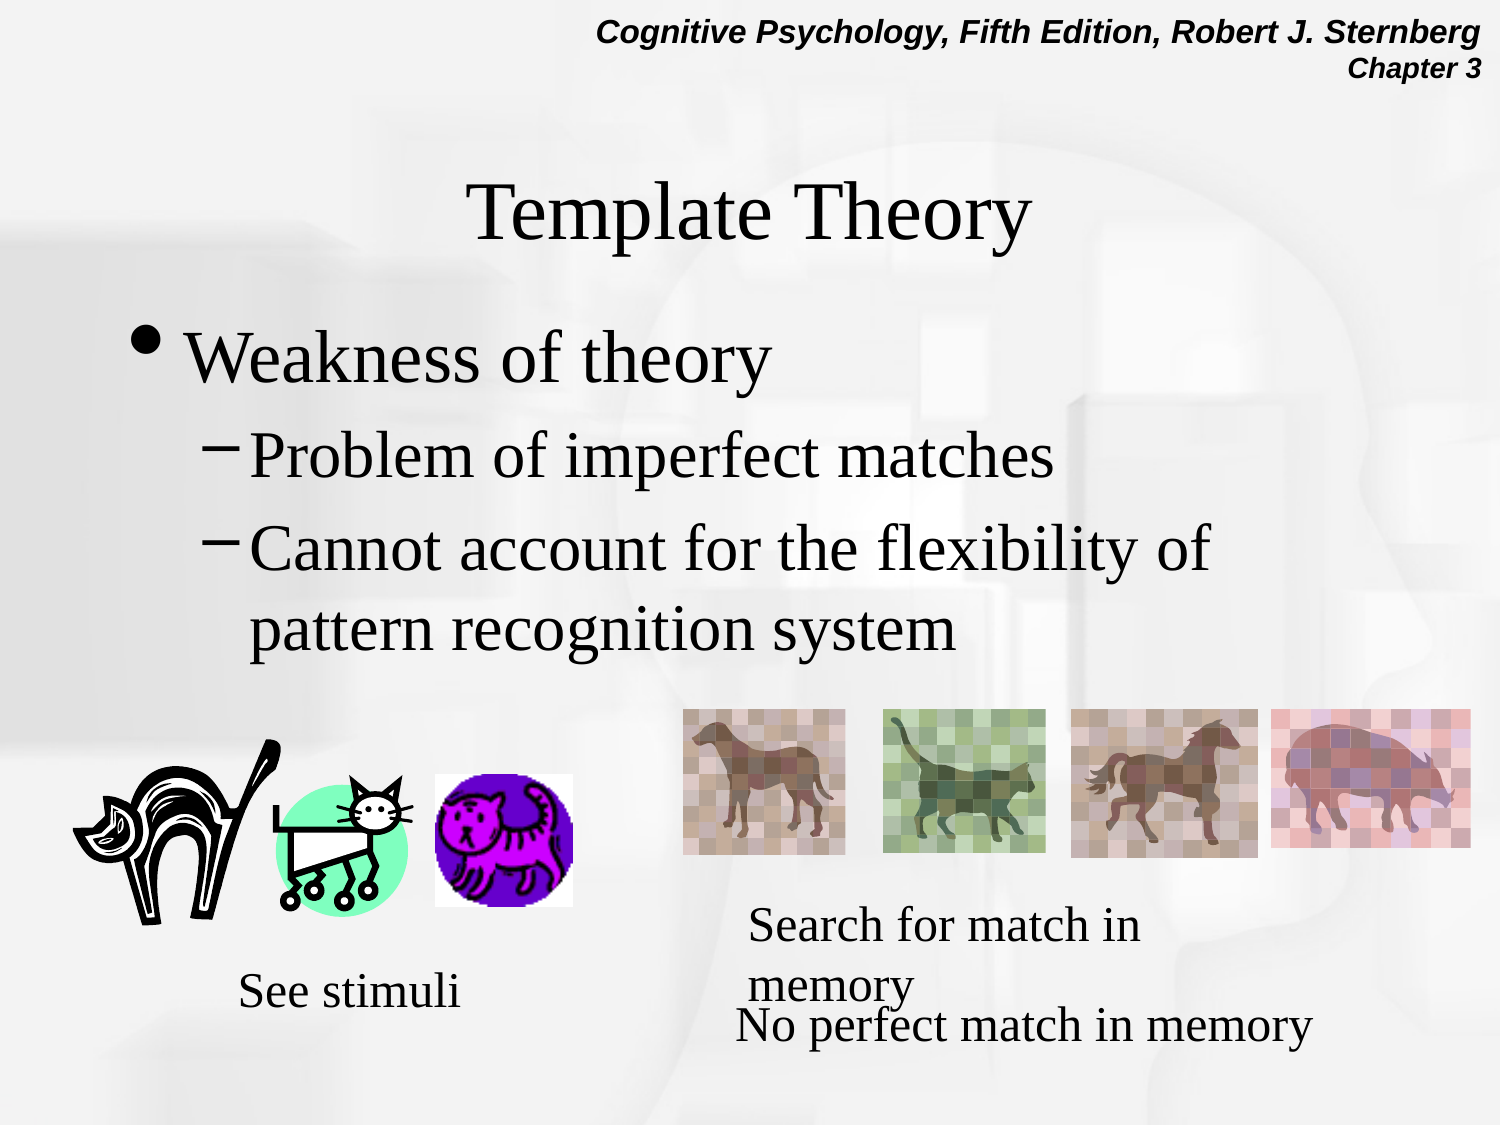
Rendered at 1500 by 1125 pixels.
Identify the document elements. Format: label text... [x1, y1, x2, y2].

title Template Theory [112, 174, 1388, 238]
text_box See stimuli [222, 949, 477, 1025]
text_box Search for match in memory [732, 883, 1335, 1019]
list Weakness of theory Problem of imperfect matches Cannot account for the flexibility of pattern recognition system [112, 299, 1388, 1013]
picture [0, 0, 1500, 1125]
text_box No perfect match in memory [720, 983, 1329, 1059]
